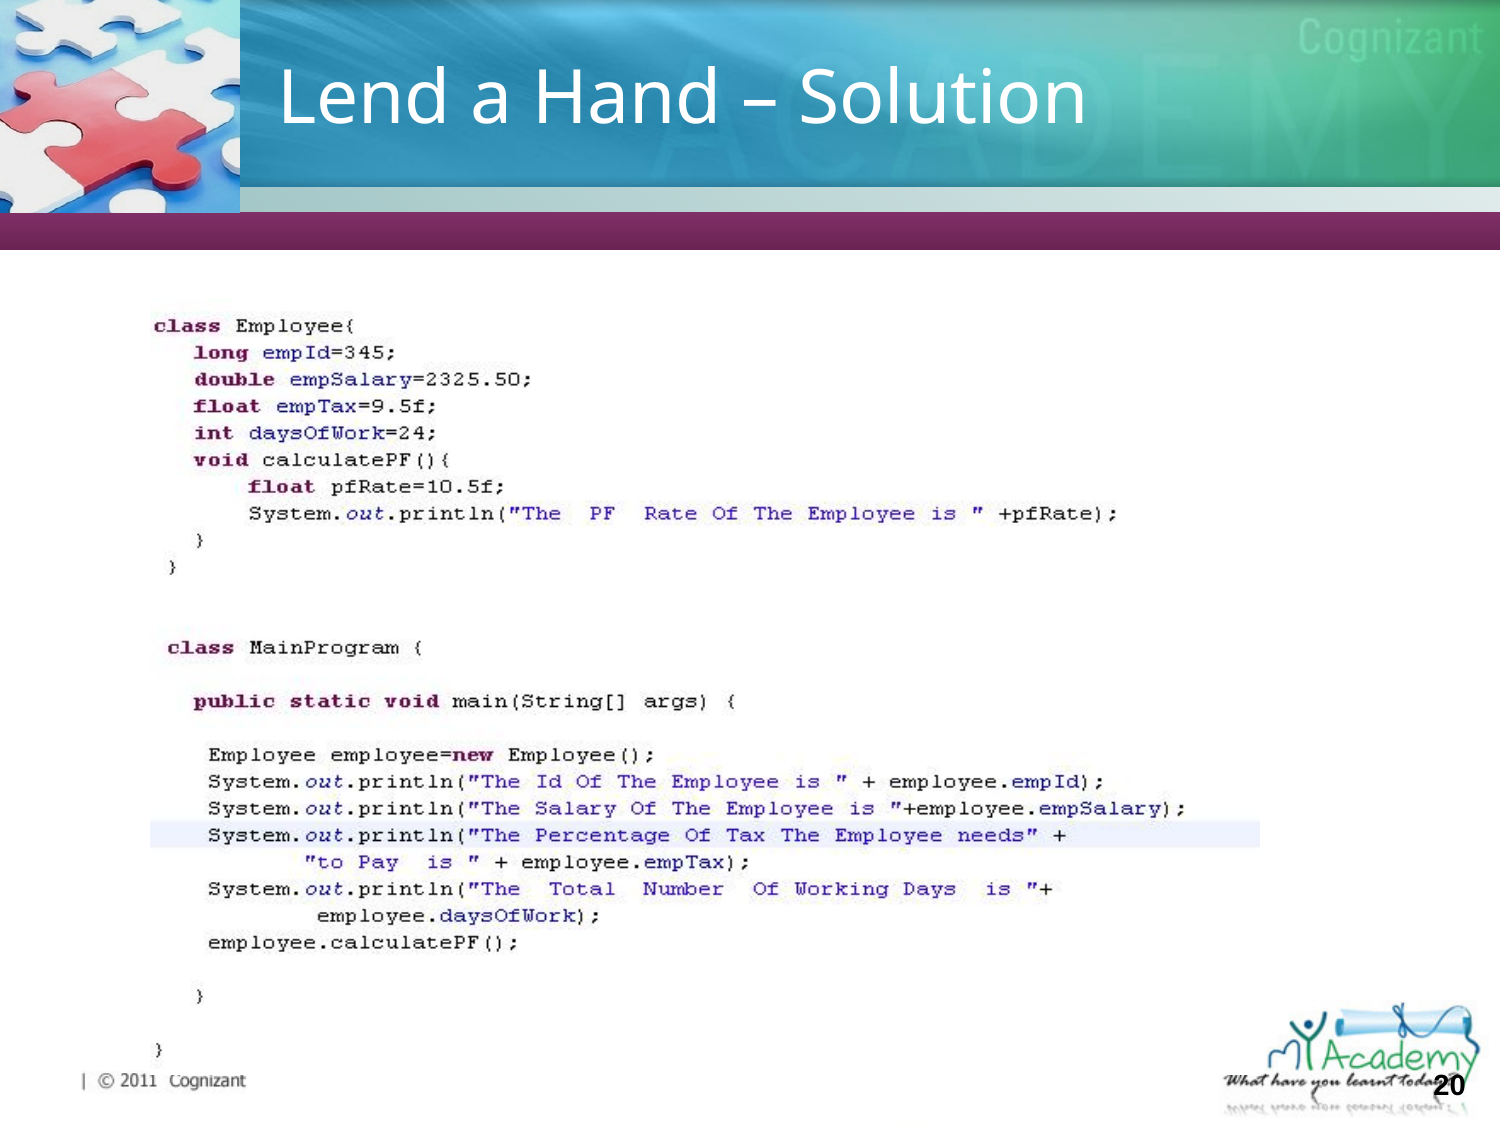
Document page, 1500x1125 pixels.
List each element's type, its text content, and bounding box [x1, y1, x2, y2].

picture [0, 250, 1500, 1125]
picture [0, 0, 262, 213]
title Lend a Hand – Solution [262, 0, 1500, 188]
slide_number 20 [1418, 1059, 1492, 1112]
